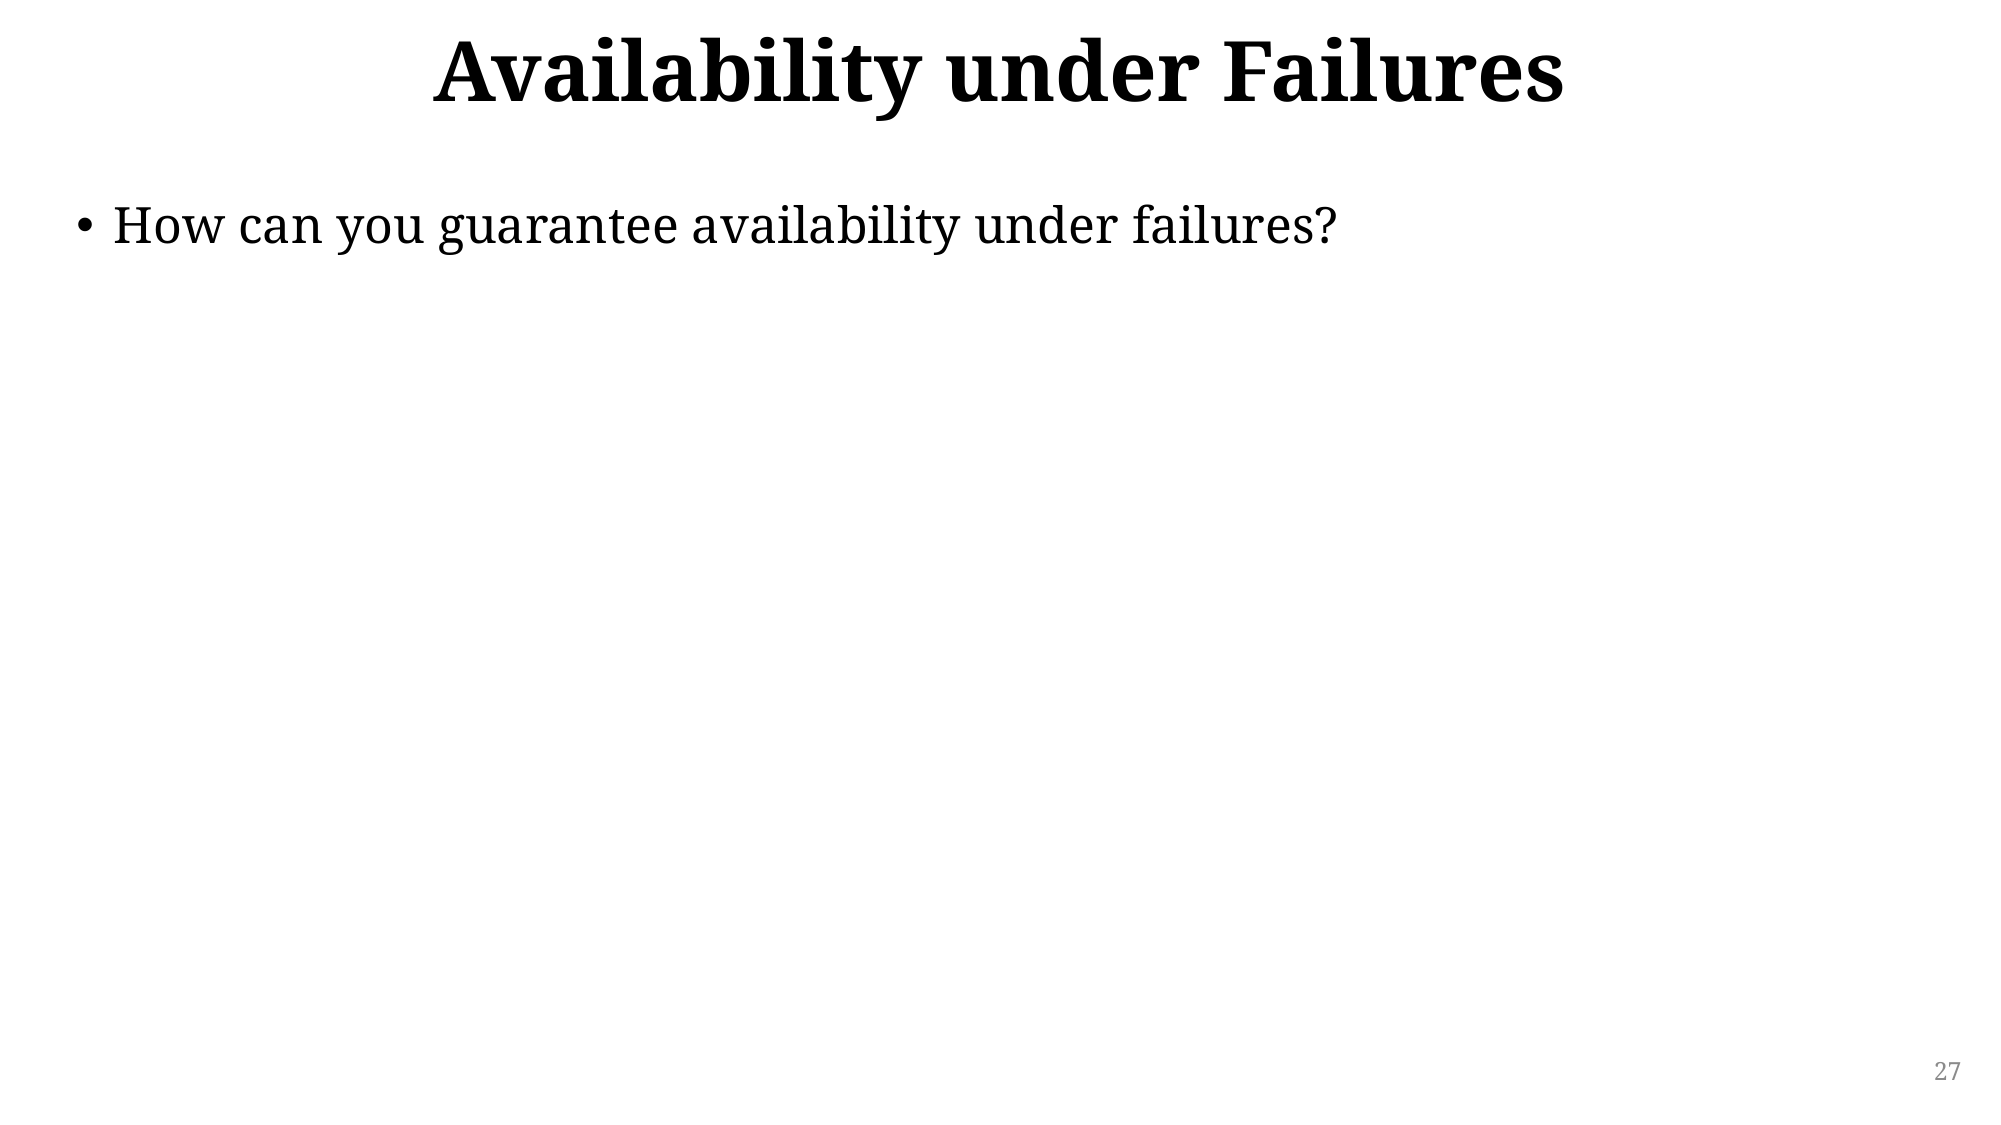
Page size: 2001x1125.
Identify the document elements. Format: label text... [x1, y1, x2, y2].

title Availability under Failures [137, 0, 1863, 149]
list How can you guarantee availability under failures? [61, 193, 2000, 1103]
